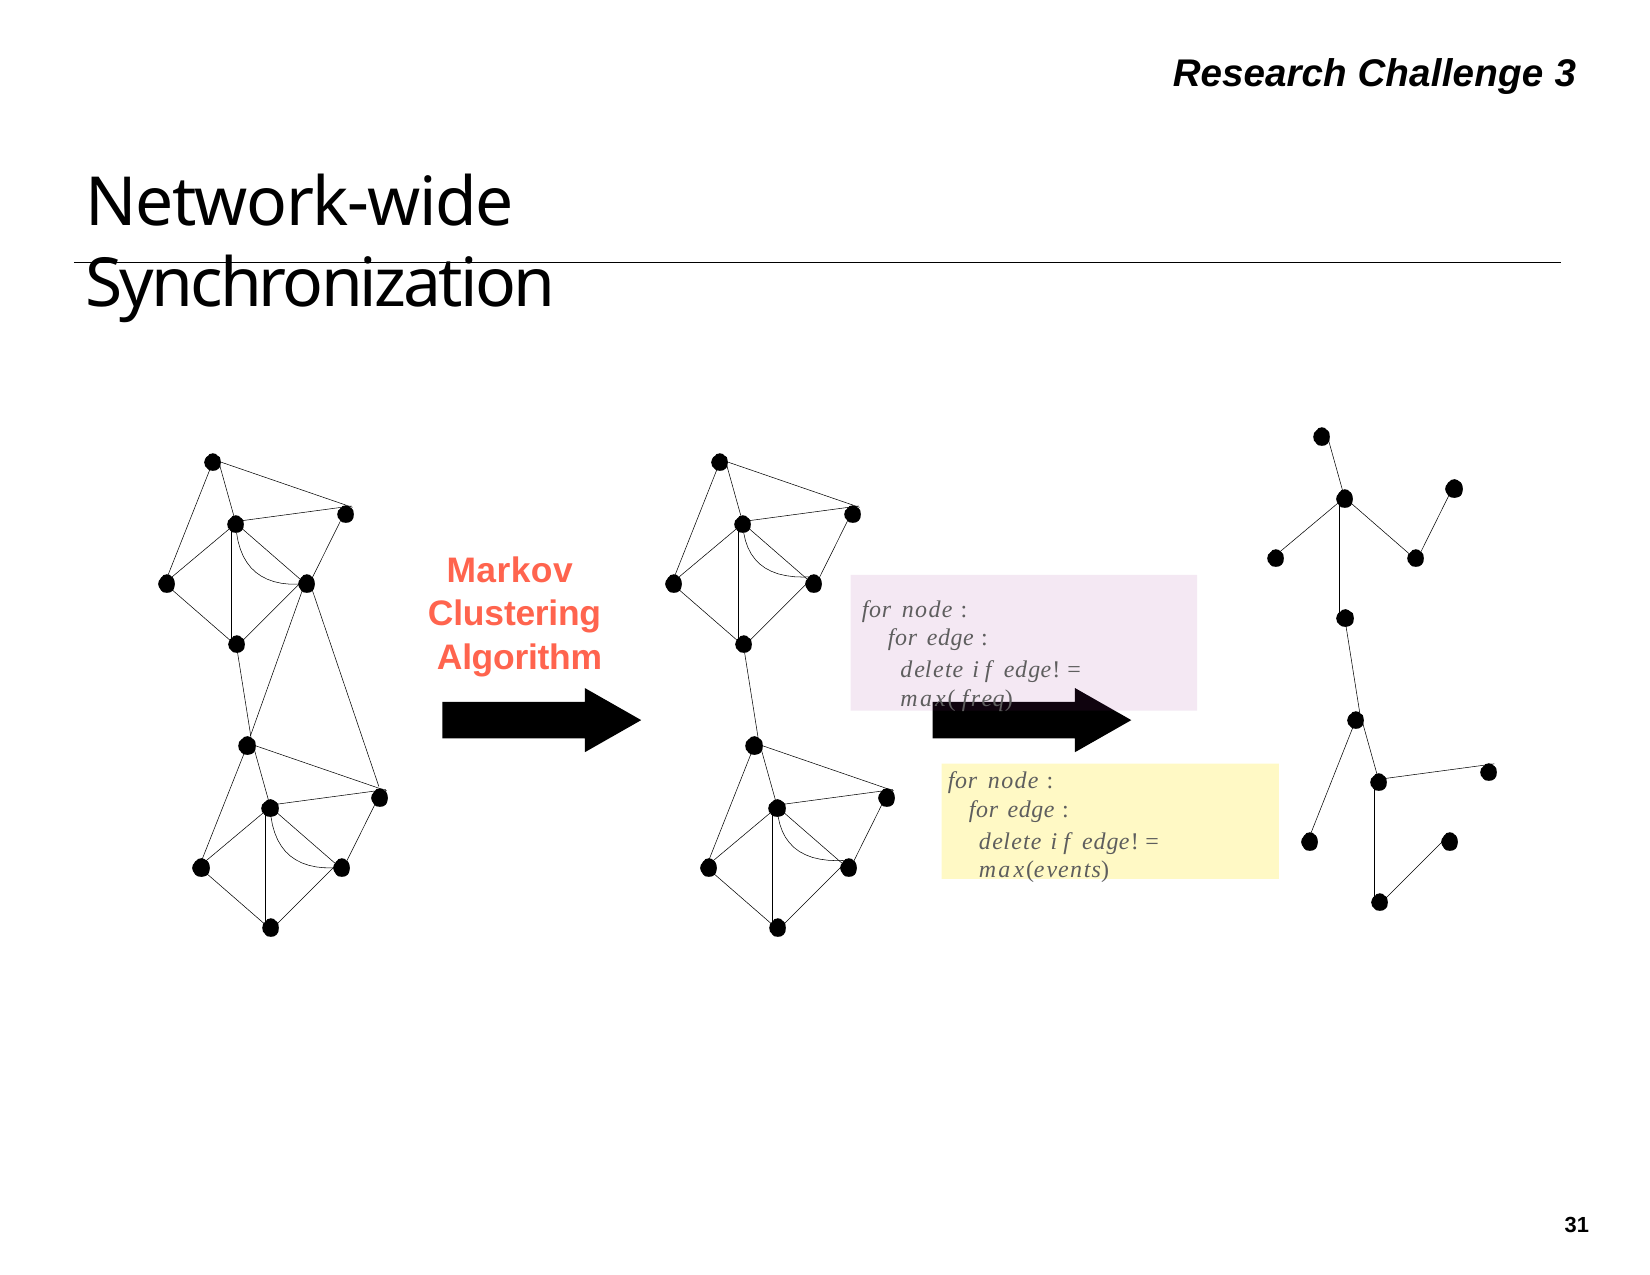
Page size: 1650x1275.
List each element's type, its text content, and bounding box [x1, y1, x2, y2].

text_box [932, 711, 1132, 753]
text_box 31 [1558, 1208, 1596, 1237]
title Research Challenge 3 [71, 45, 1579, 261]
text_box [941, 763, 945, 879]
text_box [442, 688, 642, 753]
text_box Network-wide Synchronization [83, 261, 938, 320]
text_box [665, 453, 896, 937]
text_box for node : for edge : delete i f edge! = max(events) [945, 762, 1261, 883]
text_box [158, 453, 389, 937]
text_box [1266, 427, 1497, 911]
text_box for node : for edge : delete i f edge! = max( freq) [900, 574, 1198, 711]
text_box Markov Clustering Algorithm [424, 545, 603, 677]
